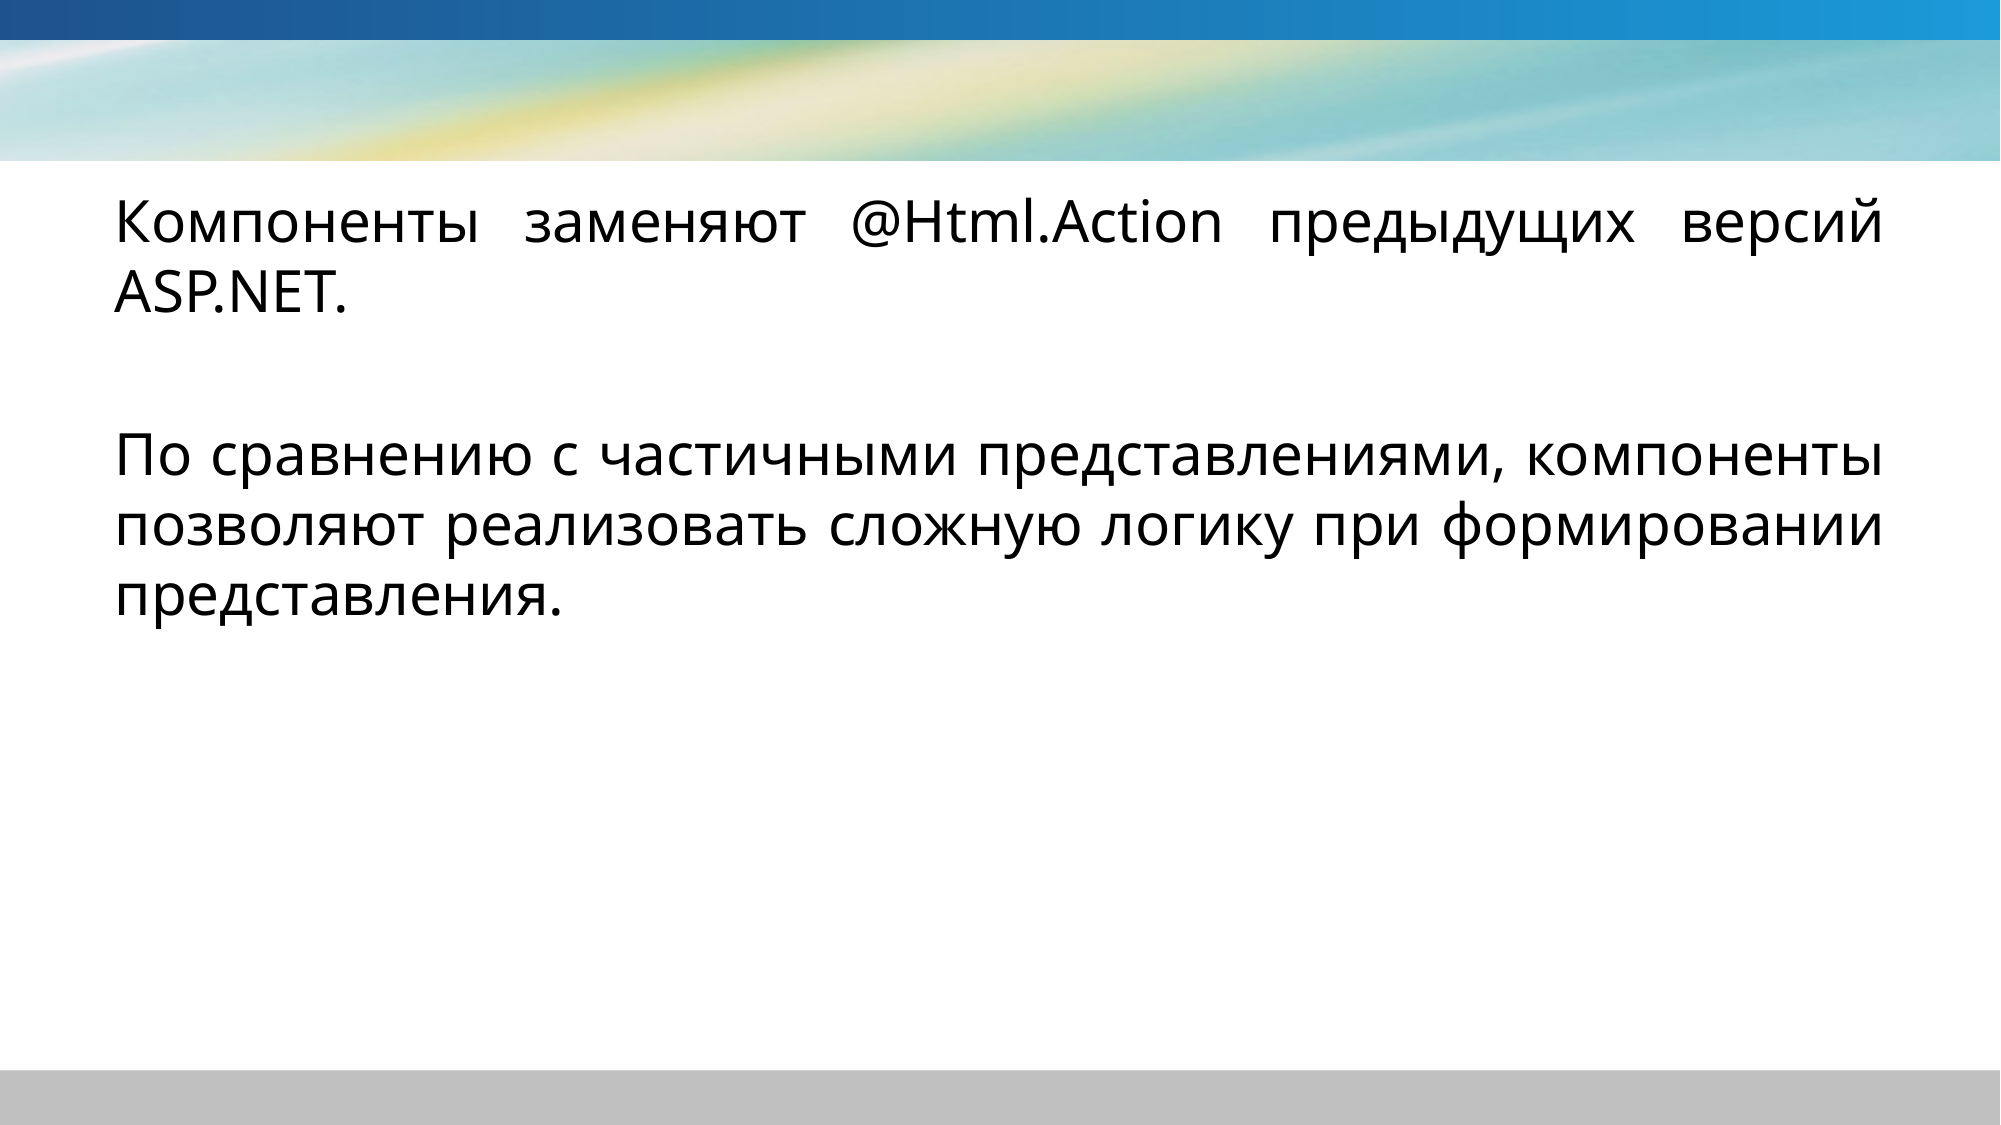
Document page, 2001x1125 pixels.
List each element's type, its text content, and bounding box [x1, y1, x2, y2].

list Компоненты заменяют @Html.Action предыдущих версий ASP.NET. По сравнению с частичными представлениями, компоненты позволяют реализовать сложную логику при формировании представления. [99, 176, 1901, 1038]
picture [0, 39, 2000, 161]
